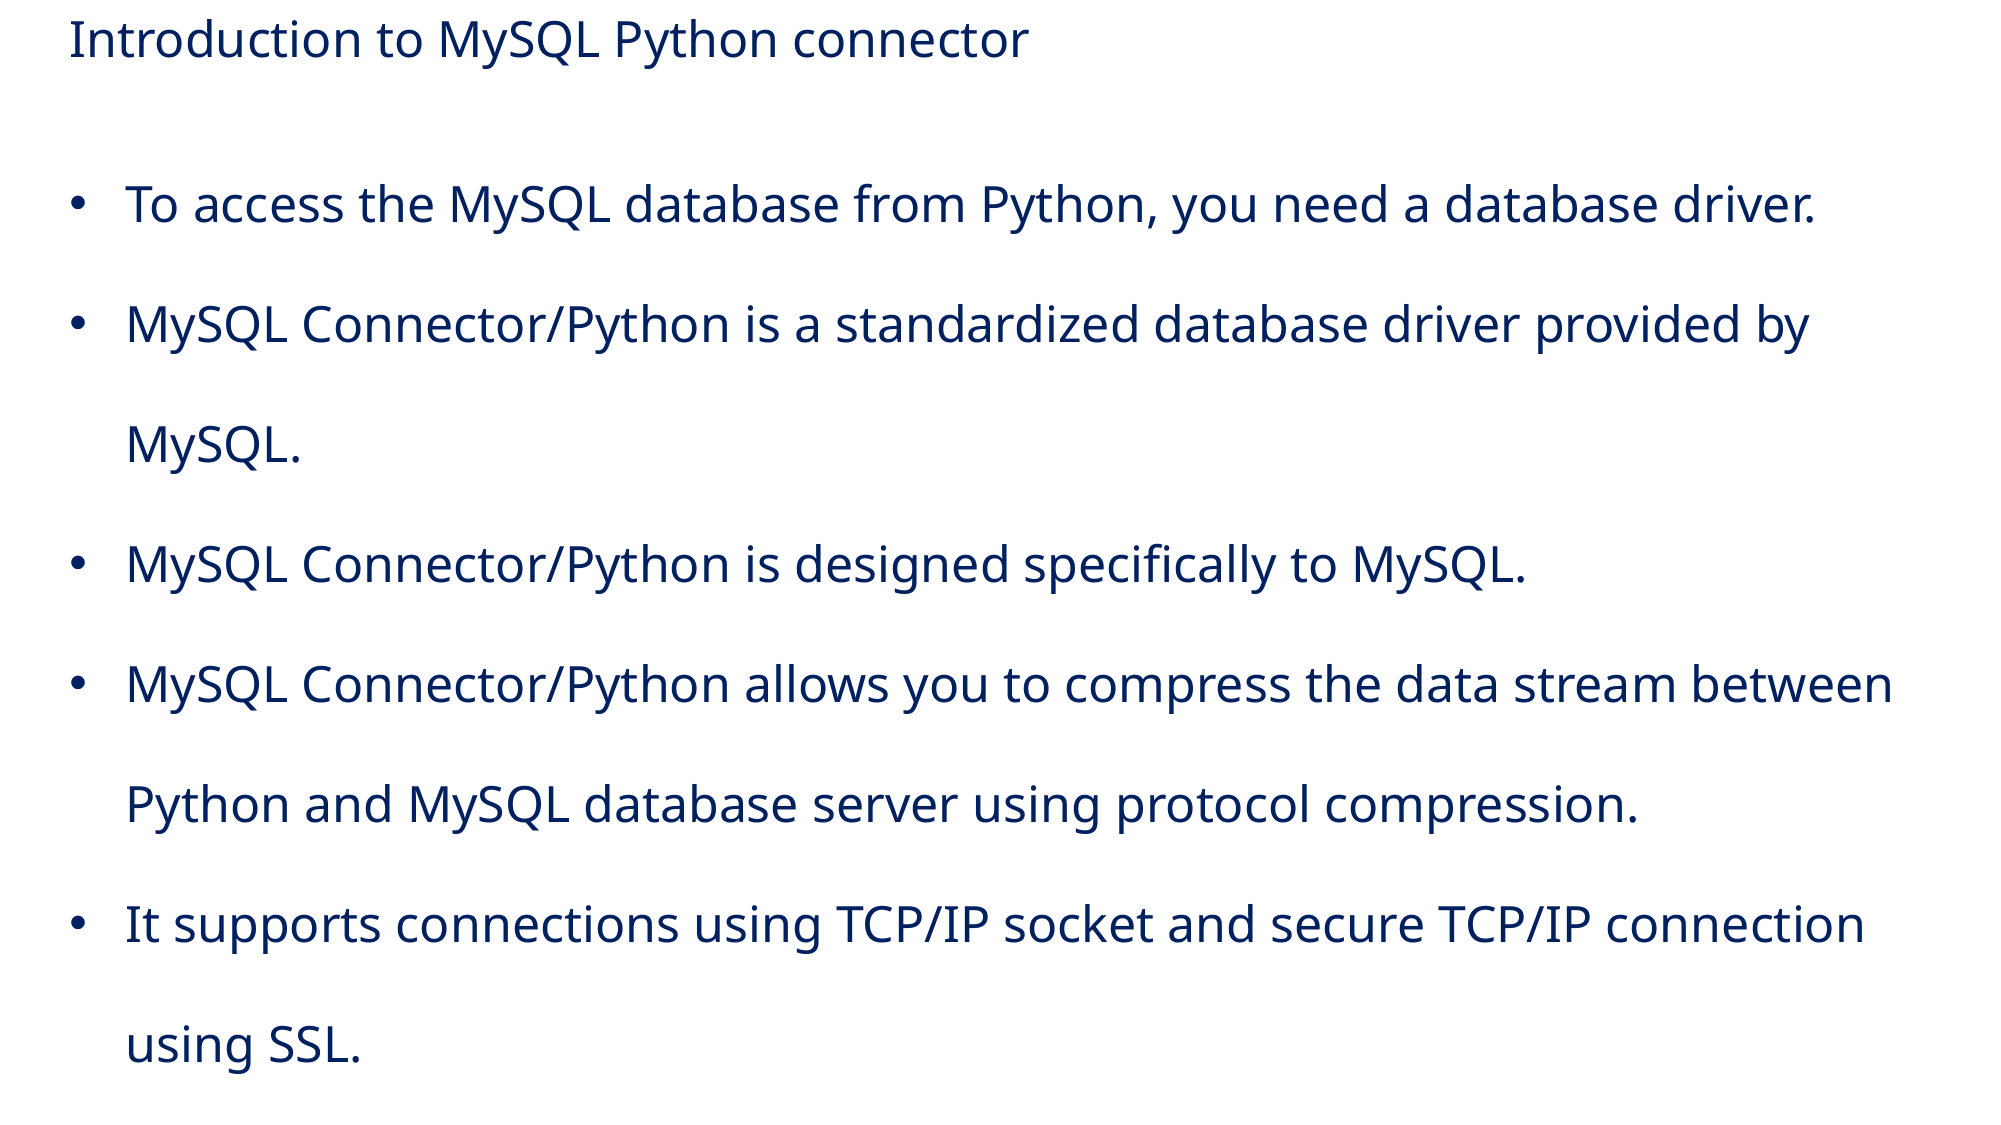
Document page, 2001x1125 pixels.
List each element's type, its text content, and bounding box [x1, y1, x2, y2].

text_box Introduction to MySQL Python connector To access the MySQL database from Python, you need a database driver. MySQL Connector/Python is a standardized database driver provided by MySQL. MySQL Connector/Python is designed specifically to MySQL. MySQL Connector/Python allows you to compress the data stream between Python and MySQL database server using protocol compression. It supports connections using TCP/IP socket and secure TCP/IP connection using SSL. MySQL Connector/Python is an API implemented using pure Python MySQL Connector/Python supports almost all features provided by MySQL version 5.7. [54, 0, 1946, 1125]
